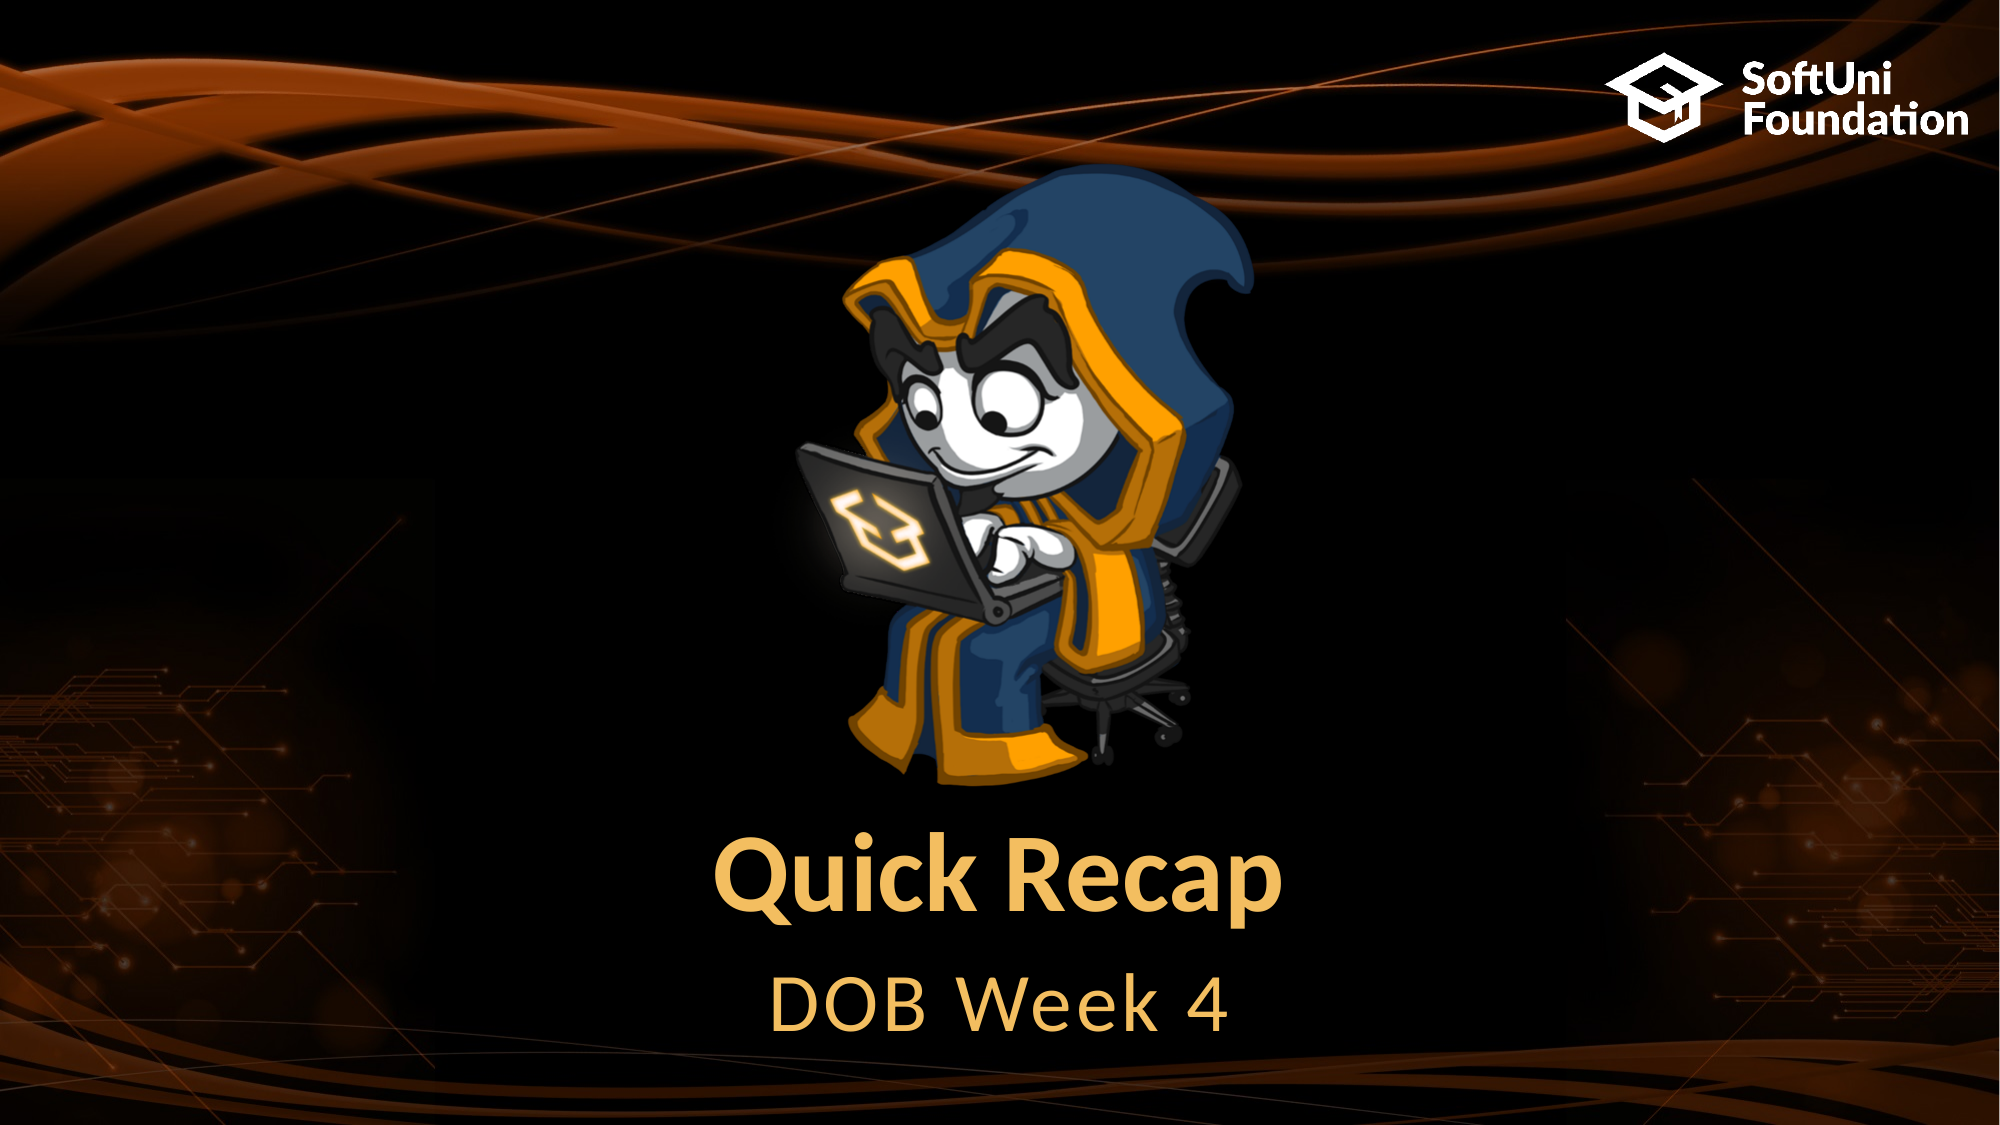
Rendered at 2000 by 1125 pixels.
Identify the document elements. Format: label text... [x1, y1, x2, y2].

picture [0, 0, 2000, 1125]
title Quick Recap [192, 813, 1806, 937]
list DOB Week 4 [192, 937, 1806, 1055]
